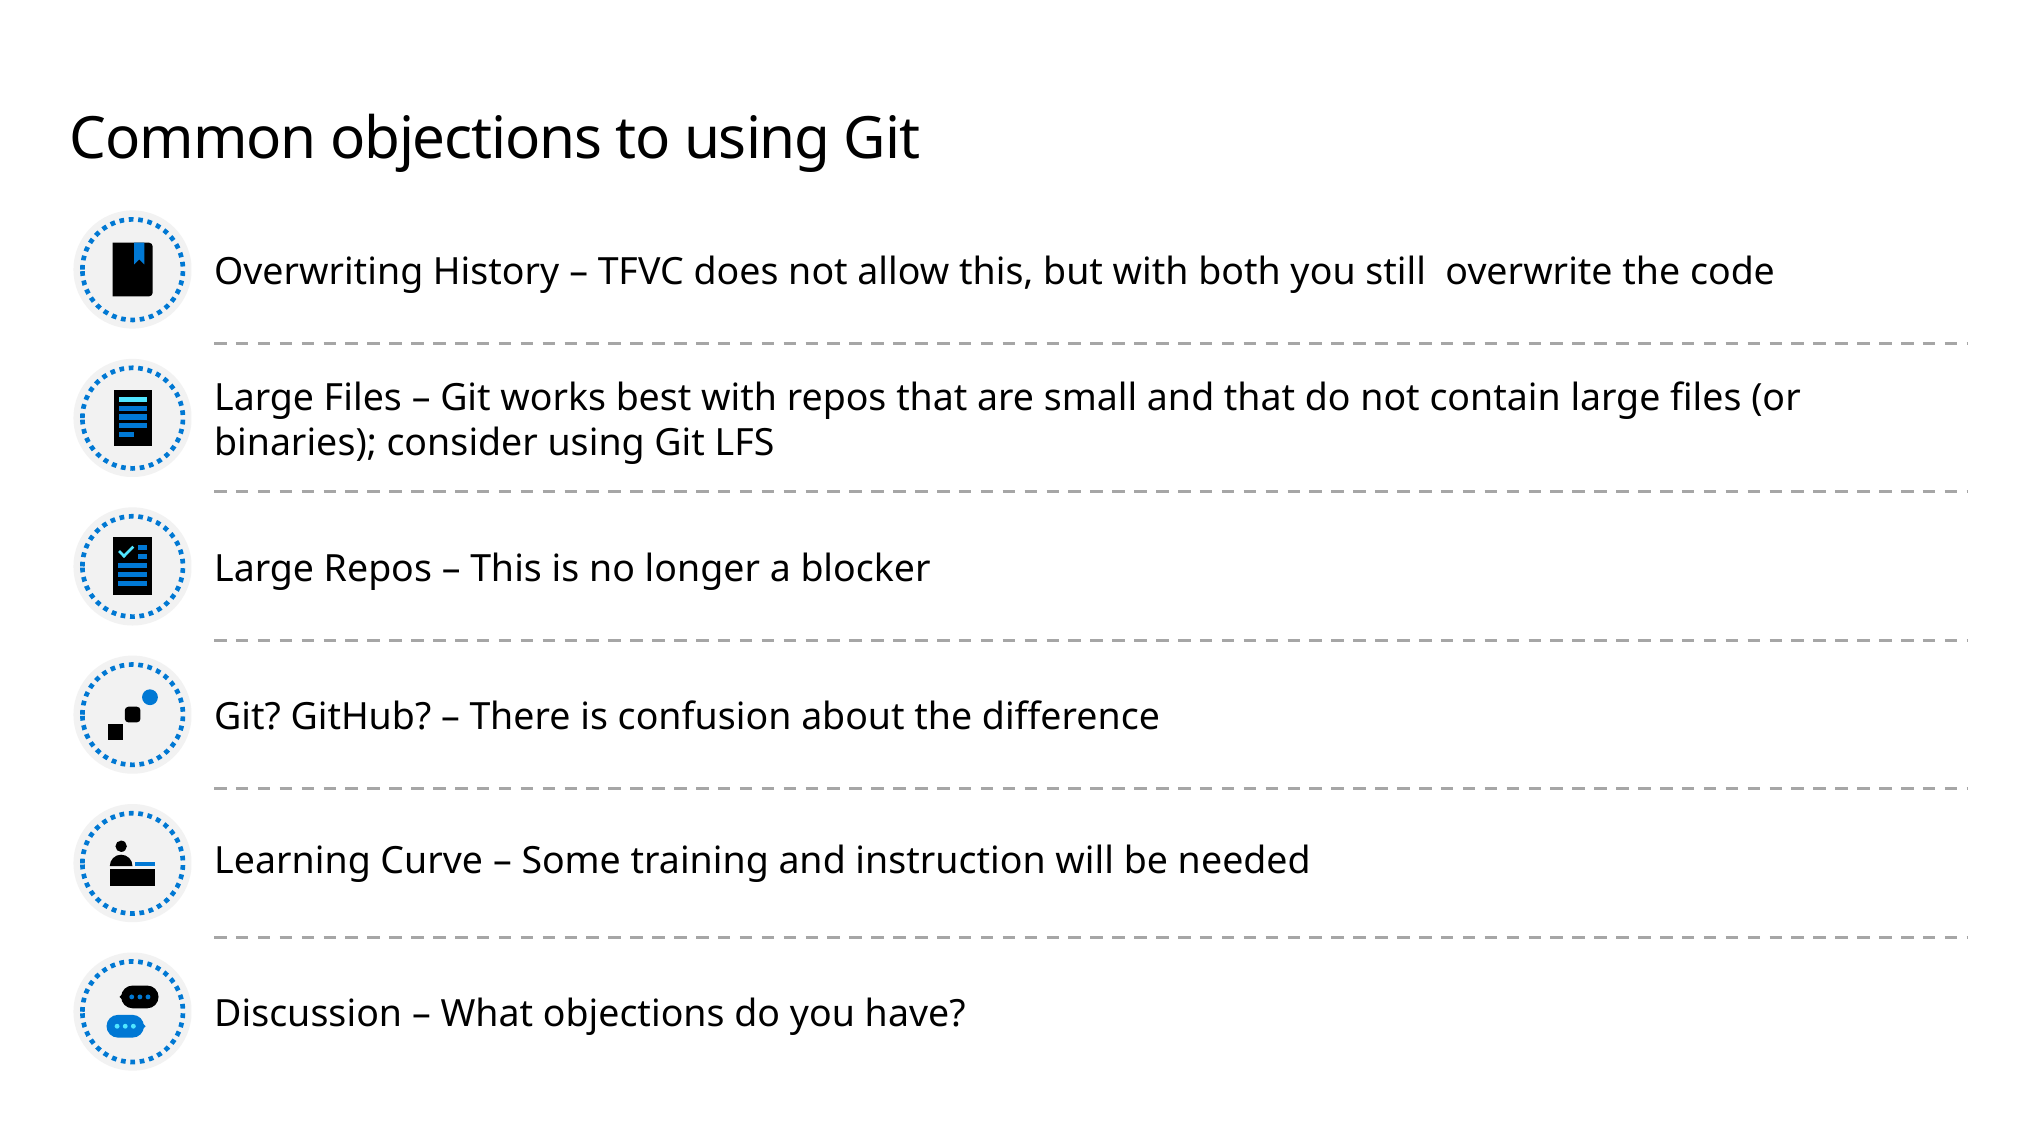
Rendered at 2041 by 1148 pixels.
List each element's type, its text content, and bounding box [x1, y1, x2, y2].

picture [72, 655, 192, 774]
text_box Discussion – What objections do you have? [214, 988, 1971, 1035]
text_box Large Files – Git works best with repos that are small and that do not contain large files (or binaries); consider using Git LFS [214, 372, 1971, 463]
picture [72, 951, 192, 1071]
picture [72, 506, 192, 626]
text_box Overwriting History – TFVC does not allow this, but with both you still overwrite the code [214, 246, 1971, 292]
picture [72, 803, 192, 923]
text_box Learning Curve – Some training and instruction will be needed [214, 836, 1971, 882]
title Common objections to using Git [70, 103, 1969, 172]
picture [72, 209, 192, 329]
picture [72, 358, 192, 478]
text_box Large Repos – This is no longer a blocker [214, 543, 1971, 589]
text_box Git? GitHub? – There is confusion about the difference [214, 692, 1971, 738]
